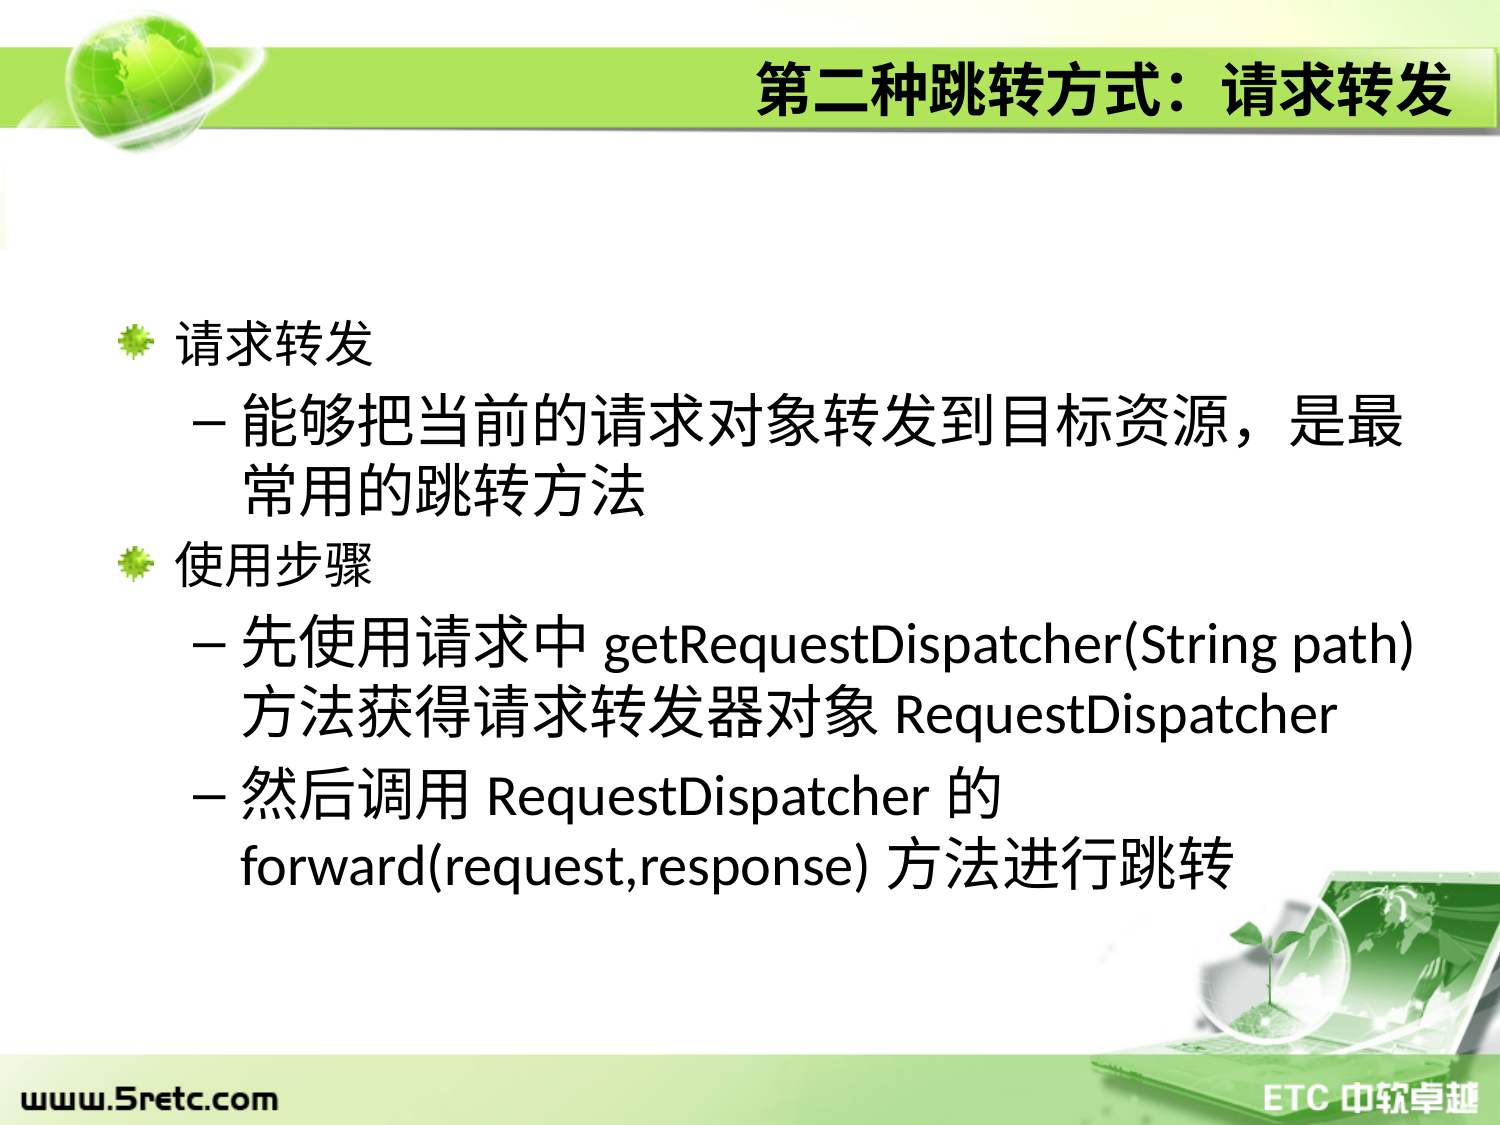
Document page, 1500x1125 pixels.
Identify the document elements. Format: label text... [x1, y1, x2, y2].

title 第二种跳转方式：请求转发 [719, 46, 1489, 129]
list 请求转发 能够把当前的请求对象转发到目标资源，是最常用的跳转方法 使用步骤 先使用请求中getRequestDispatcher(String path)方法获得请求转发器对象RequestDispatcher 然后调用RequestDispatcher的forward(request,response)方法进行跳转 [103, 304, 1454, 1008]
picture [0, 0, 1500, 1125]
